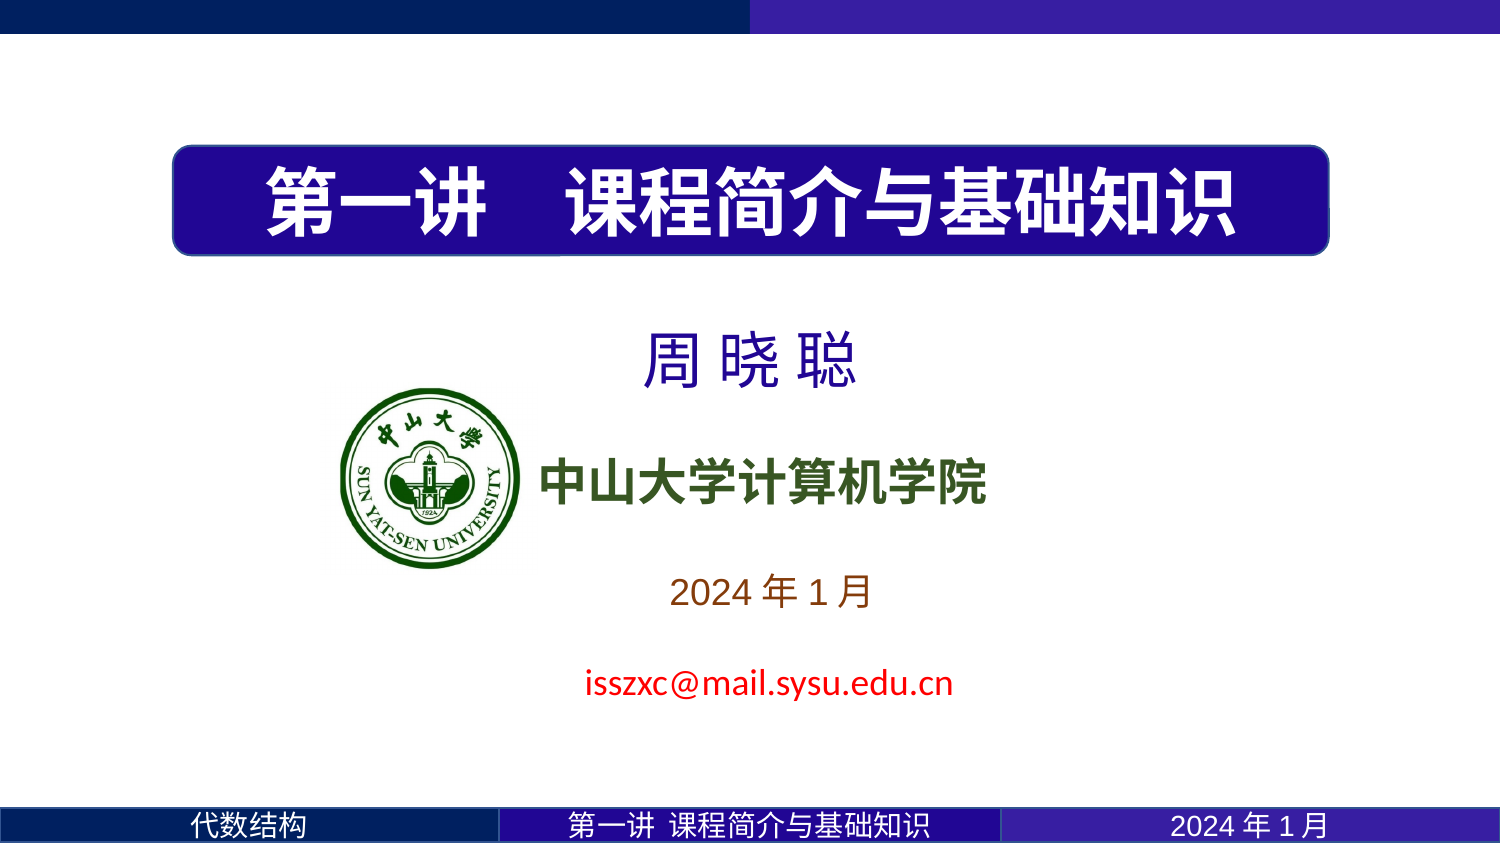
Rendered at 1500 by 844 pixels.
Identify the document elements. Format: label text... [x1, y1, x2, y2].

text_box 第一讲 课程简介与基础知识 [498, 807, 1000, 843]
text_box [0, 0, 749, 35]
text_box 2024年1月 [595, 560, 949, 621]
text_box 周 晓 聪 [537, 313, 962, 404]
text_box 中山大学计算机学院 [538, 442, 1081, 518]
text_box isszxc@mail.sysu.edu.cn [209, 650, 1329, 711]
text_box [749, 0, 1500, 35]
picture [320, 382, 538, 575]
text_box 2024年1月 [1000, 807, 1500, 843]
text_box 代数结构 [0, 807, 498, 843]
text_box 第一讲 课程简介与基础知识 [171, 144, 1330, 257]
